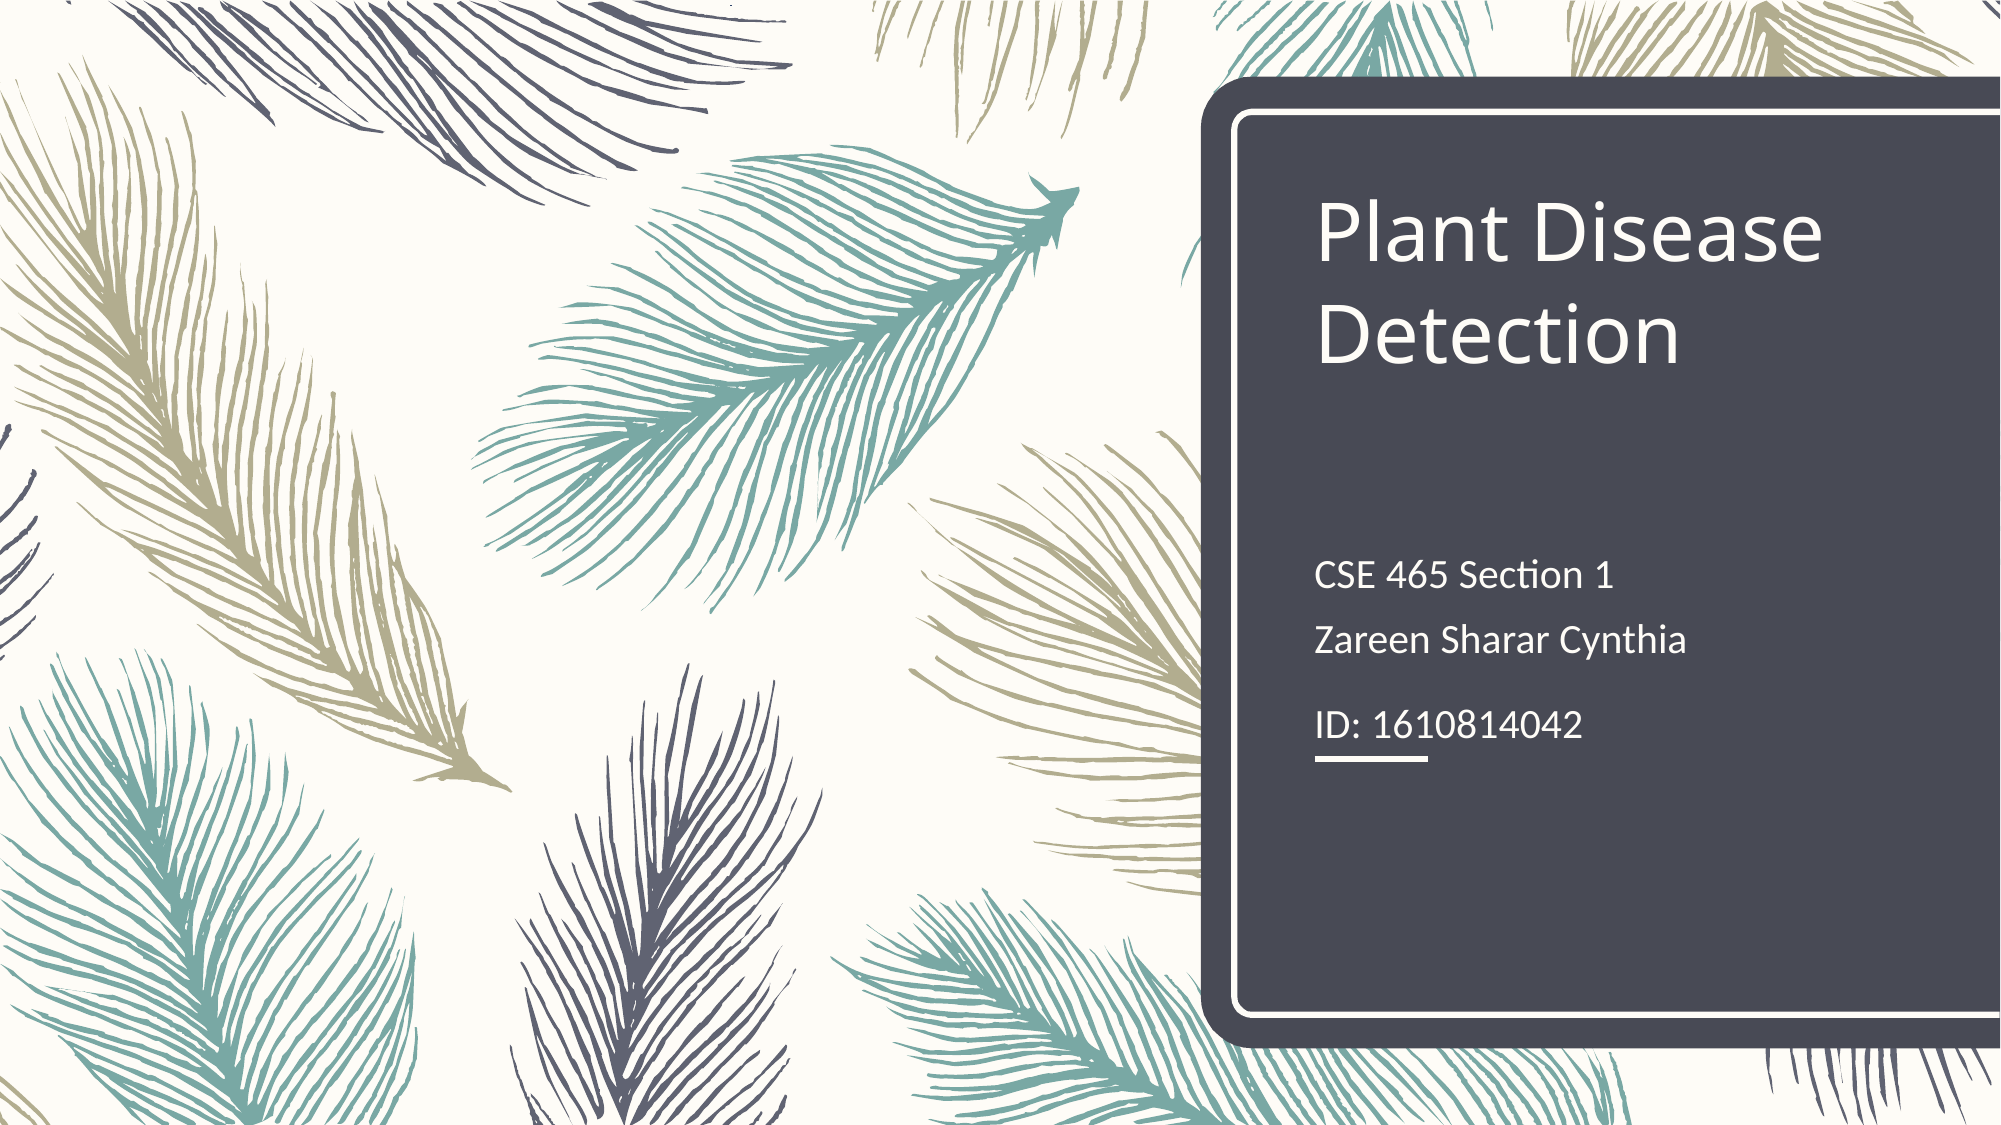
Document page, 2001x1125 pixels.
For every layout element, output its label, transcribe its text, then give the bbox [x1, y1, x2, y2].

title Plant Disease Detection [1299, 167, 1922, 524]
subtitle CSE 465 Section 1 Zareen Sharar Cynthia ID: 1610814042 [1299, 524, 1922, 1074]
